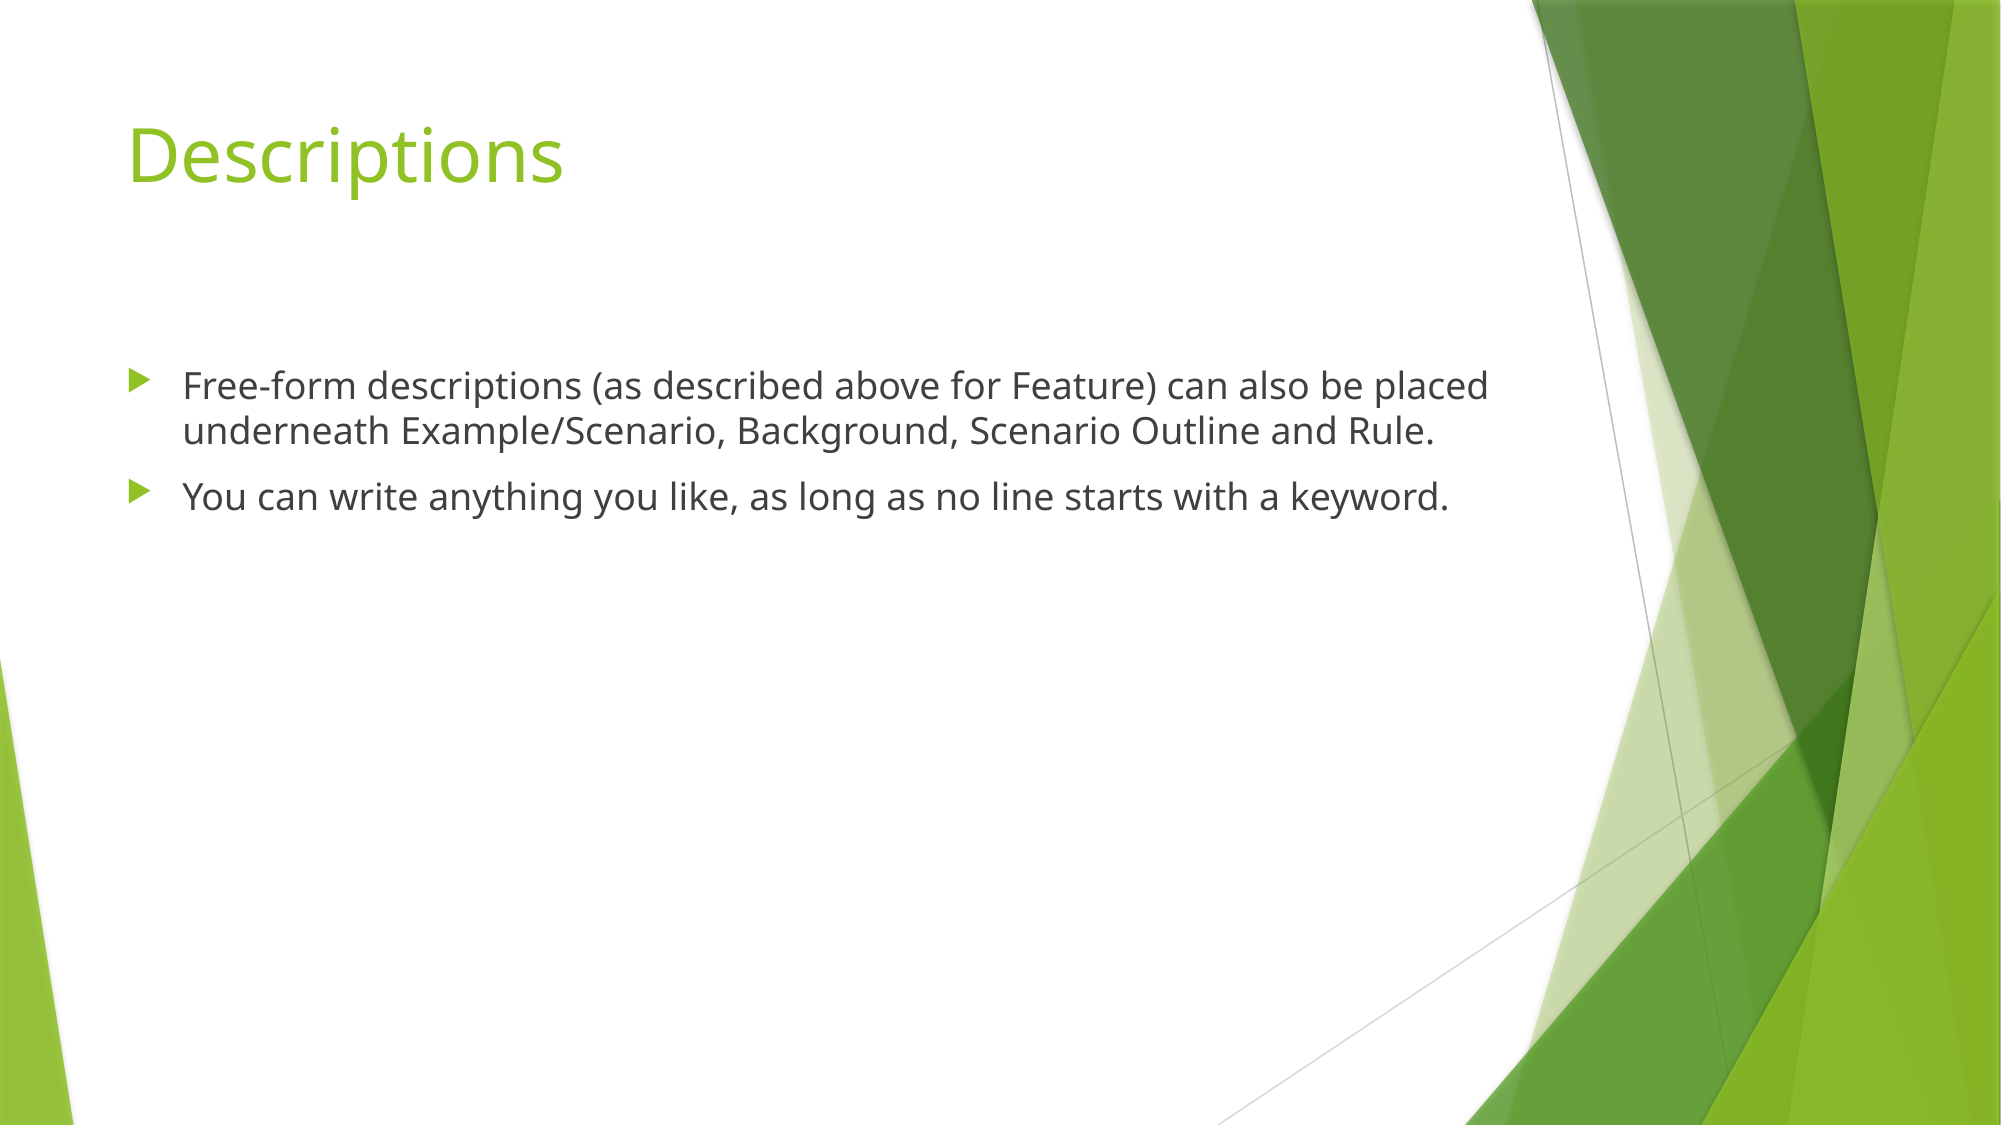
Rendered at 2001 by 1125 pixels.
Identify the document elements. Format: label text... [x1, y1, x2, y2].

list Free-form descriptions (as described above for Feature) can also be placed underneath Example/Scenario, Background, Scenario Outline and Rule. You can write anything you like, as long as no line starts with a keyword. [111, 354, 1522, 992]
title Descriptions [111, 99, 1522, 317]
